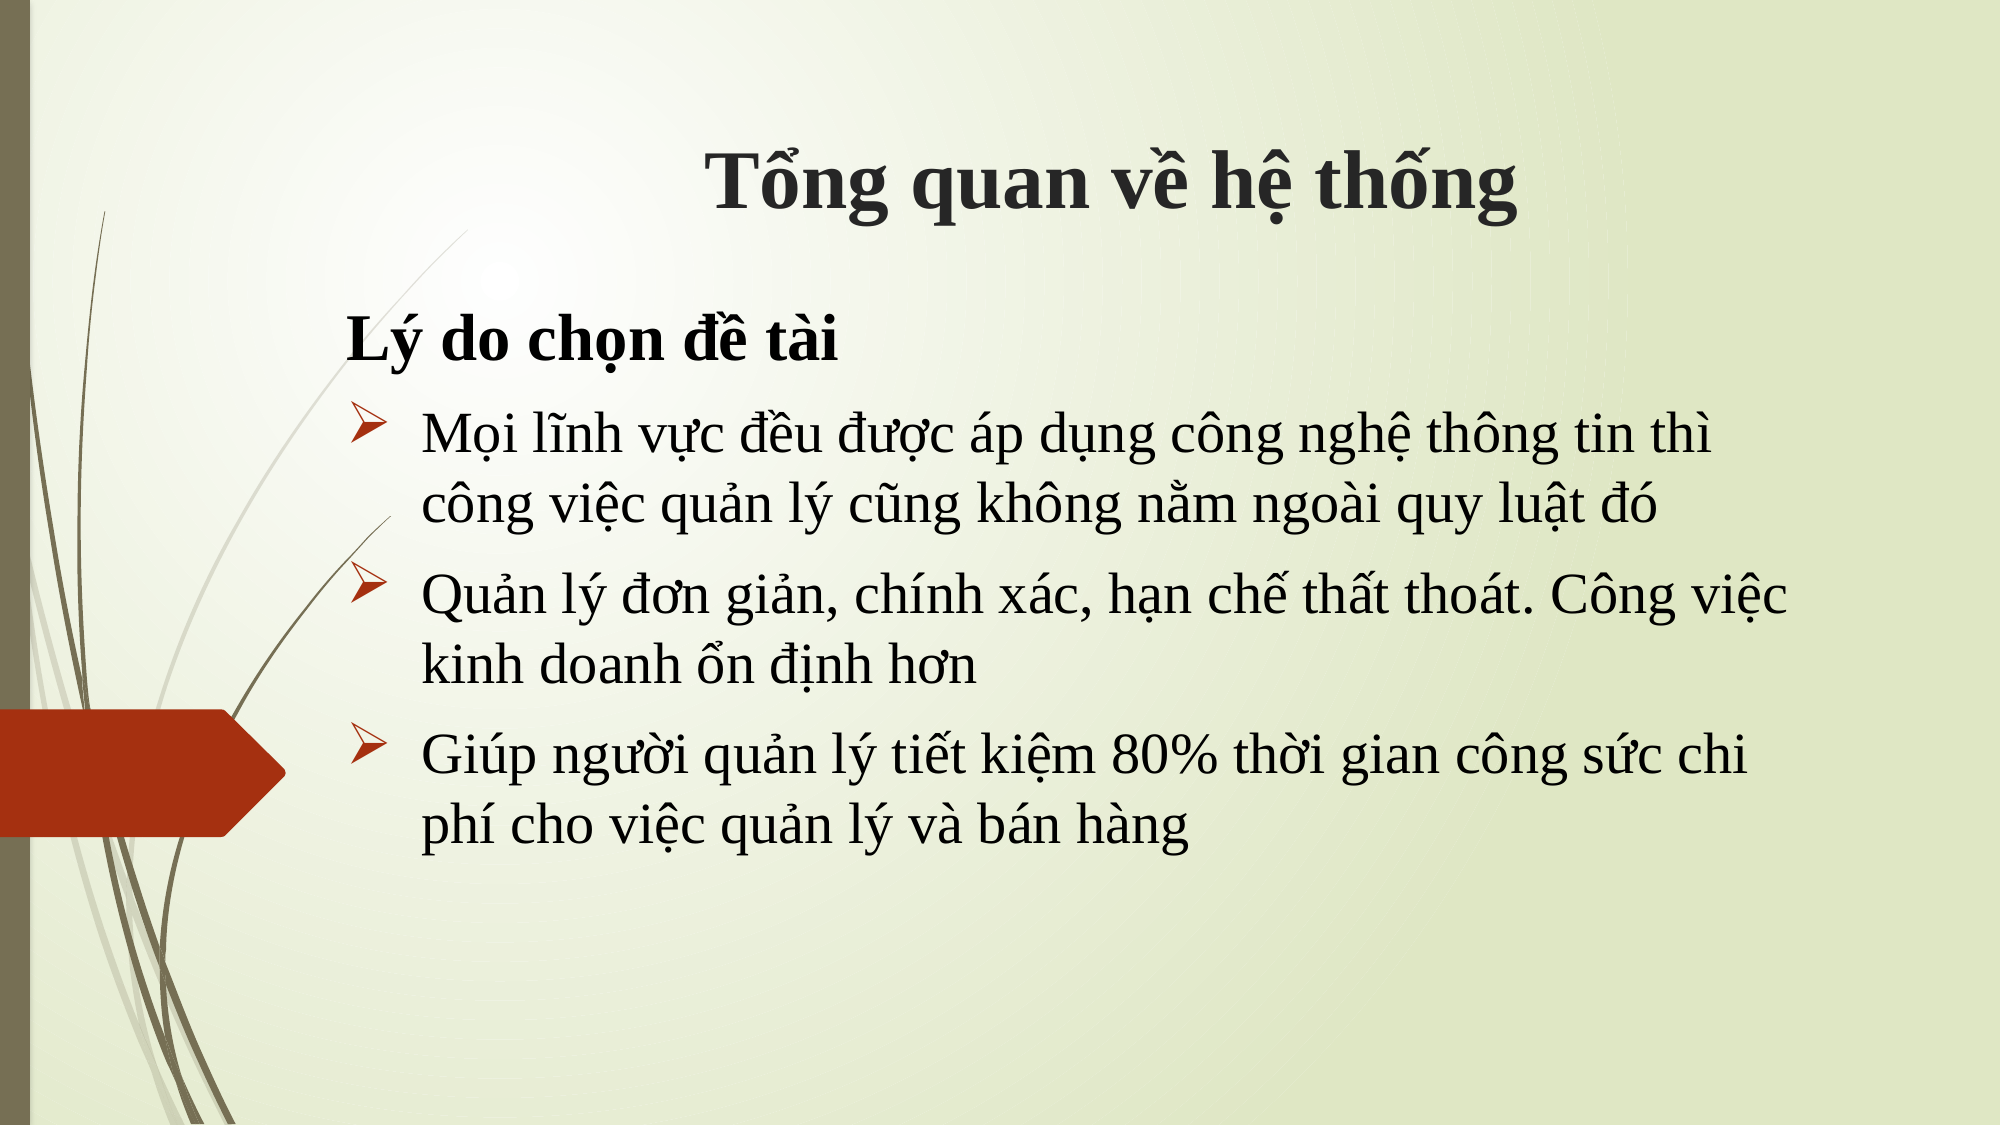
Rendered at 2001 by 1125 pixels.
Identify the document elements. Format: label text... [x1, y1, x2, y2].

title Tổng quan về hệ thống [390, 80, 1833, 233]
subtitle Lý do chọn đề tài Mọi lĩnh vực đều được áp dụng công nghệ thông tin thì công việc quản lý cũng không nằm ngoài quy luật đó Quản lý đơn giản, chính xác, hạn chế thất thoát. Công việc kinh doanh ổn định hơn Giúp người quản lý tiết kiệm 80% thời gian công sức chi phí cho việc quản lý và bán hàng [331, 286, 1833, 1045]
